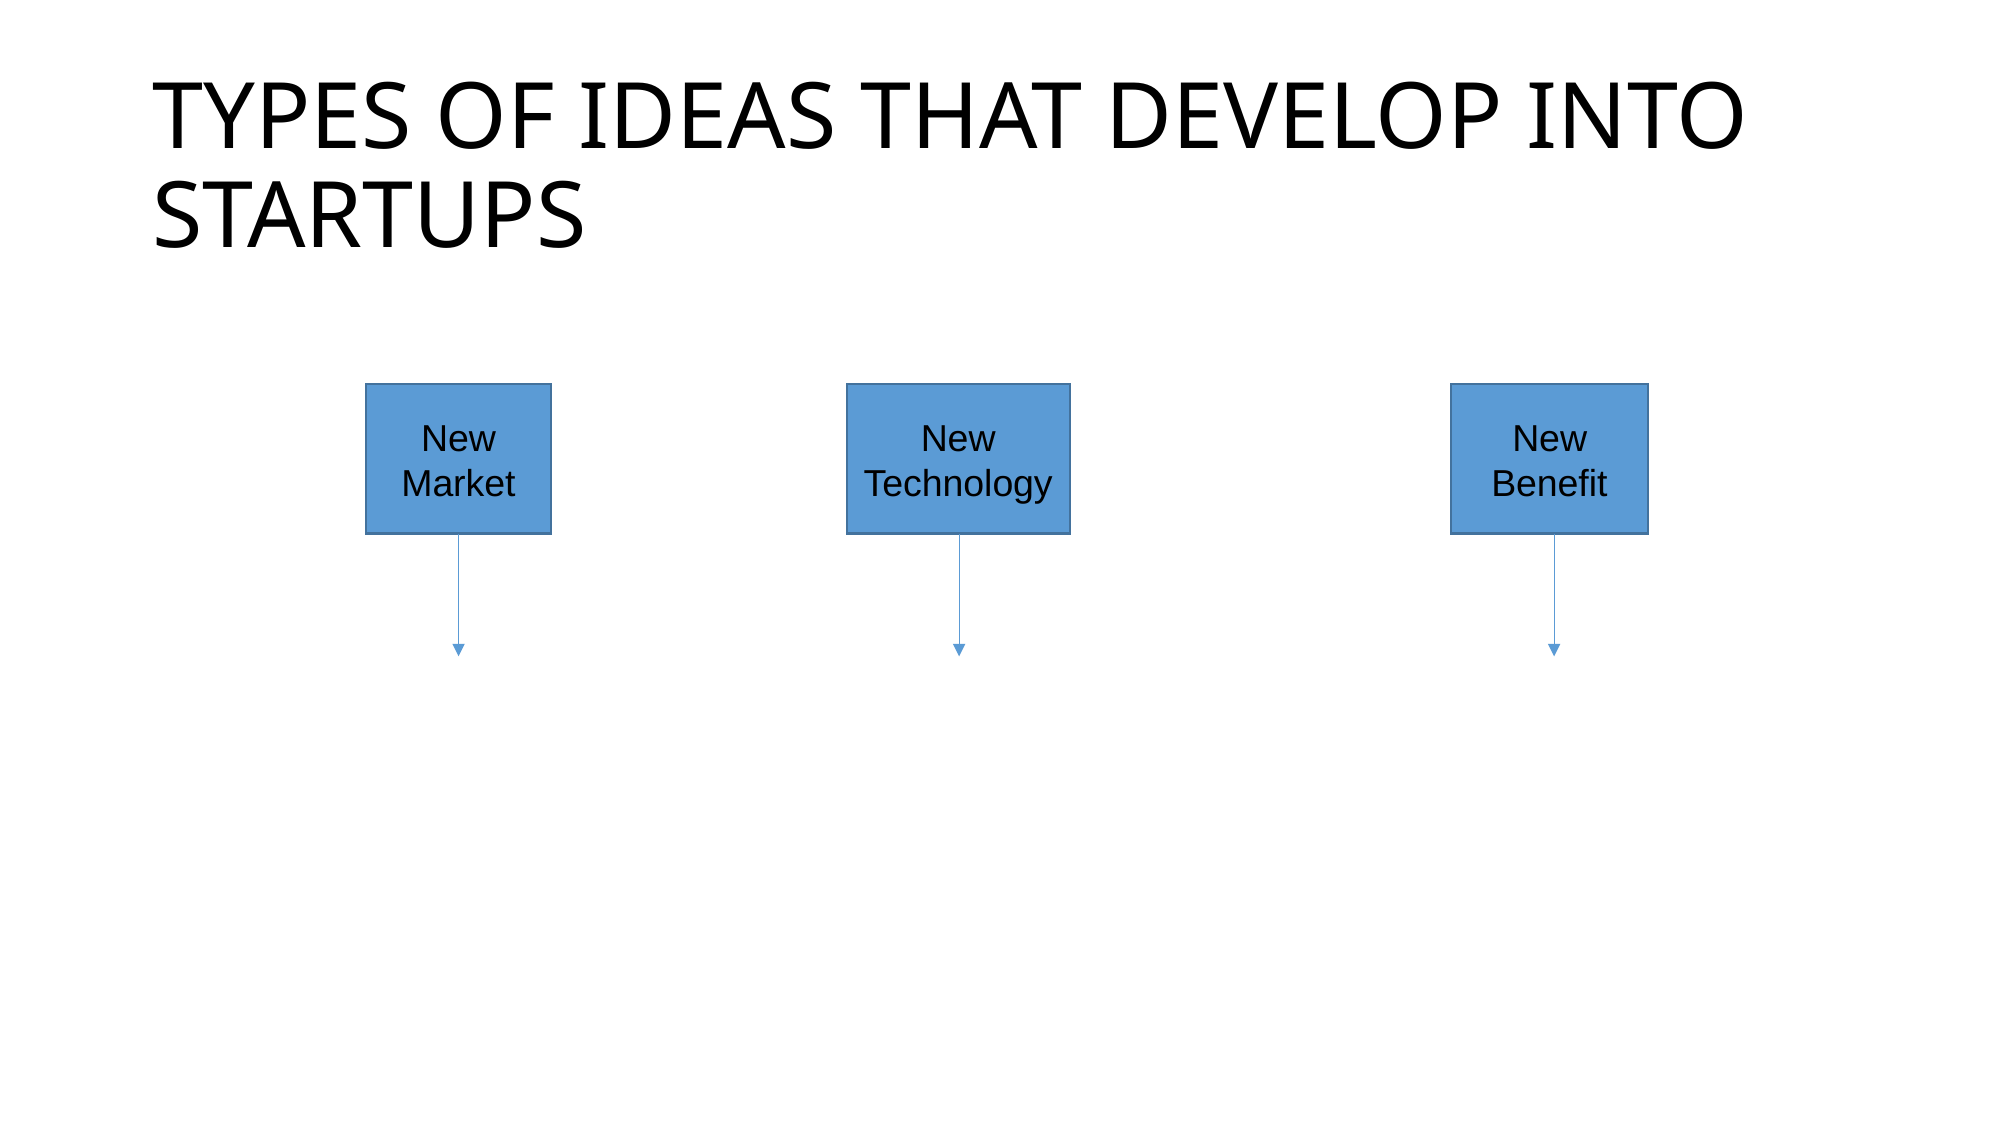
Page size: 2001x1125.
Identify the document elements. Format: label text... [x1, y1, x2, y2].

text_box New Benefit [1450, 383, 1649, 534]
title TYPES OF IDEAS THAT DEVELOP INTO STARTUPS [137, 59, 1863, 278]
text_box New Market [366, 383, 551, 534]
text_box New Technology [846, 383, 1070, 534]
